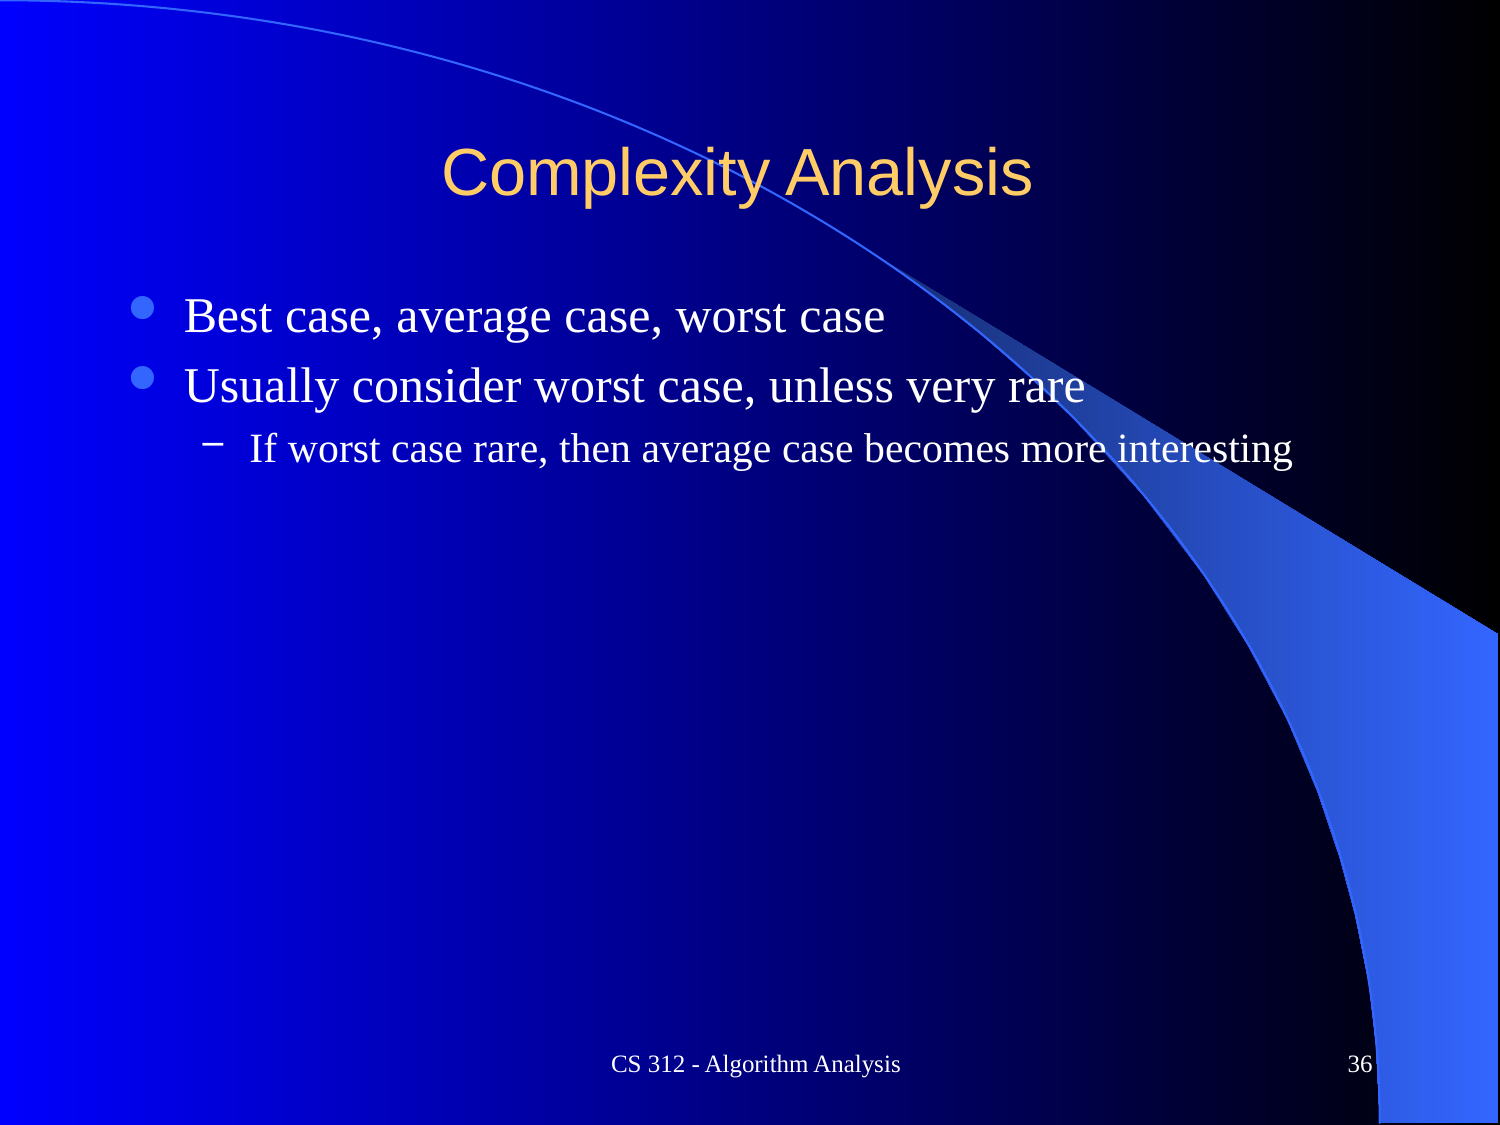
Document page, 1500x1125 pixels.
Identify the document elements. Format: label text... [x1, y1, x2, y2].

footer CS 312 - Algorithm Analysis [474, 1024, 1038, 1101]
title Complexity Analysis [99, 99, 1376, 238]
slide_number 36 [1074, 1024, 1388, 1101]
list Best case, average case, worst case Usually consider worst case, unless very rare If worst case rare, then average case becomes more interesting [112, 274, 1388, 1001]
